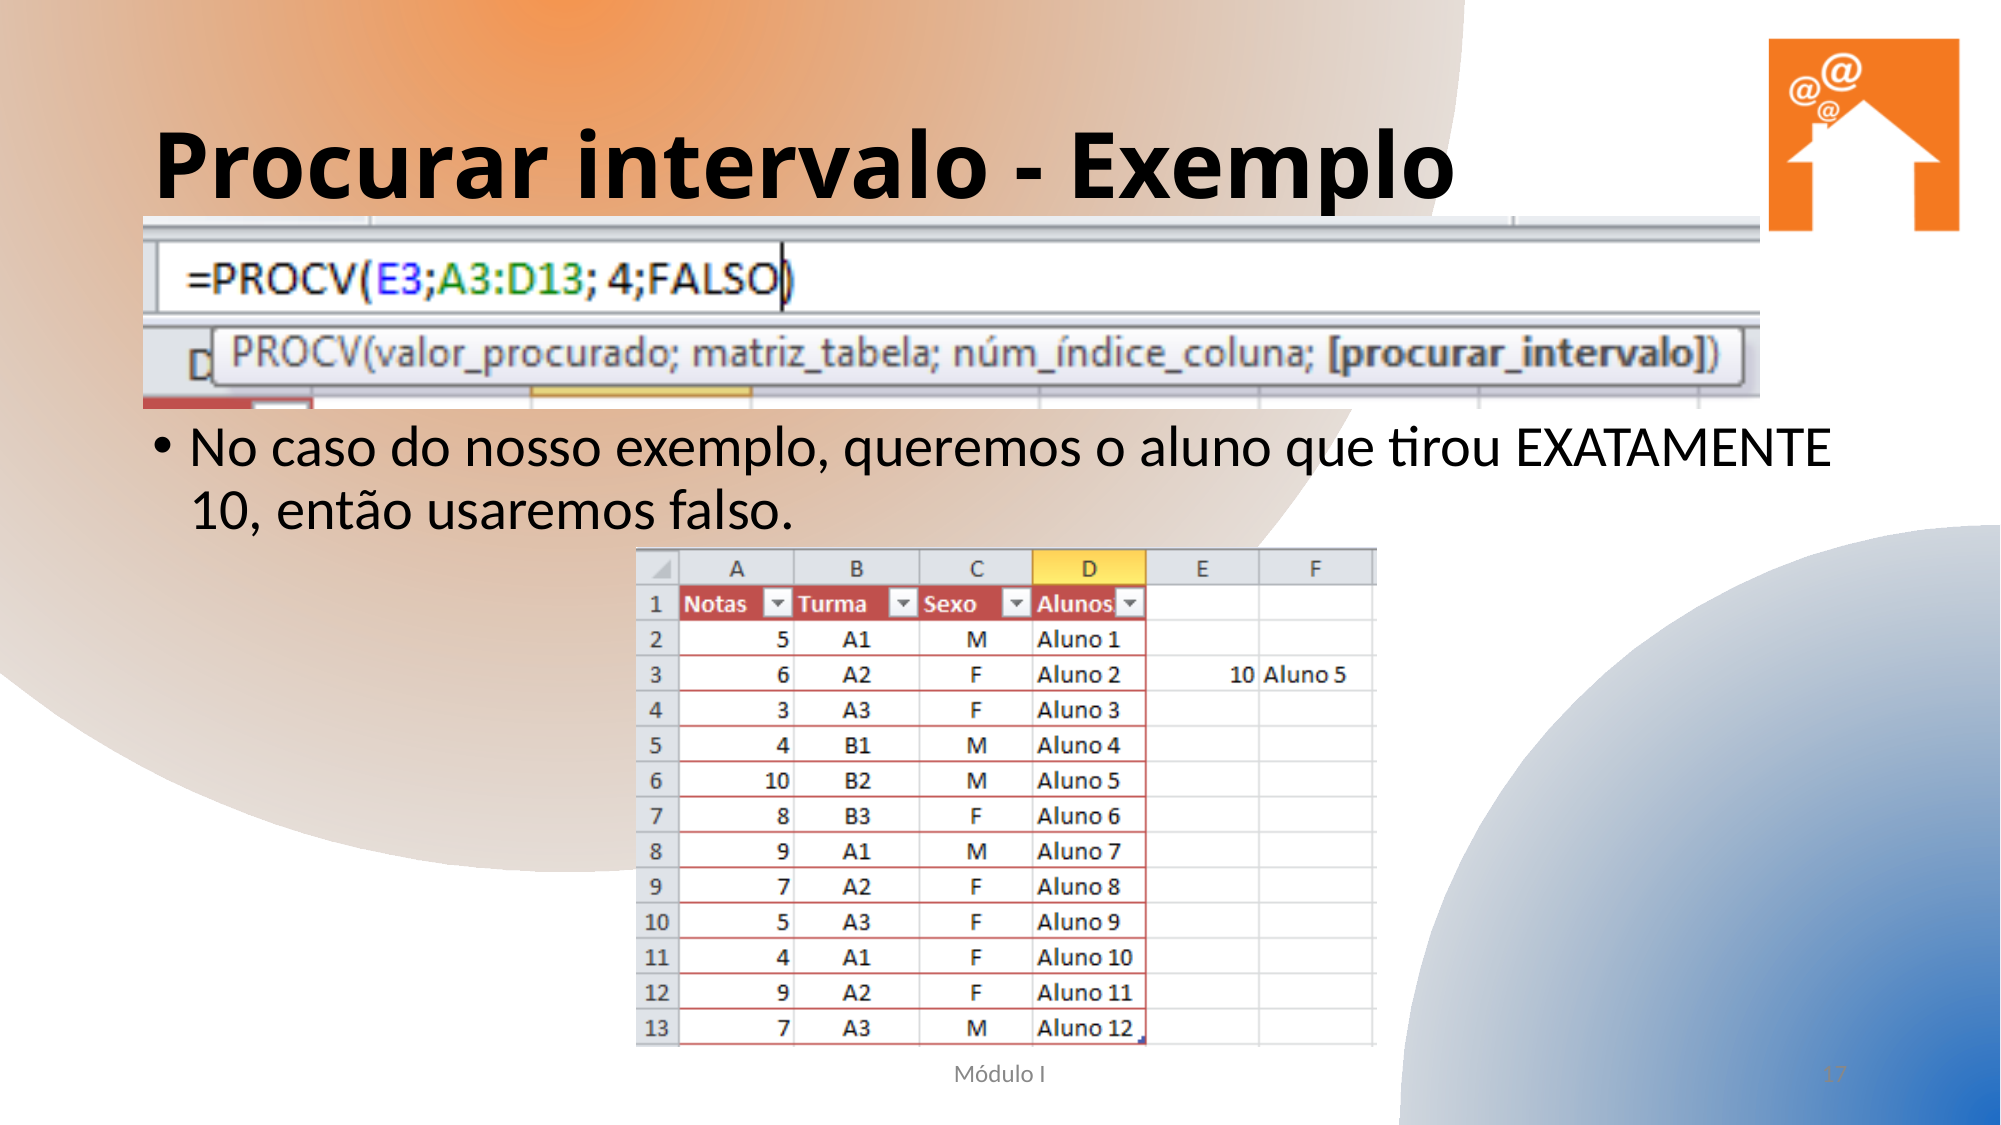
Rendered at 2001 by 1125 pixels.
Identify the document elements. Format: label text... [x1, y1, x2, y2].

footer Módulo I [662, 1055, 1338, 1103]
picture [1728, 0, 2000, 272]
picture [143, 216, 1760, 410]
picture [636, 546, 1377, 1047]
slide_number ‹#› [1412, 1042, 1863, 1103]
list No caso do nosso exemplo, queremos o aluno que tirou EXATAMENTE 10, então usaremos falso. [137, 408, 1863, 1014]
title Procurar intervalo - Exemplo [137, 59, 1863, 278]
